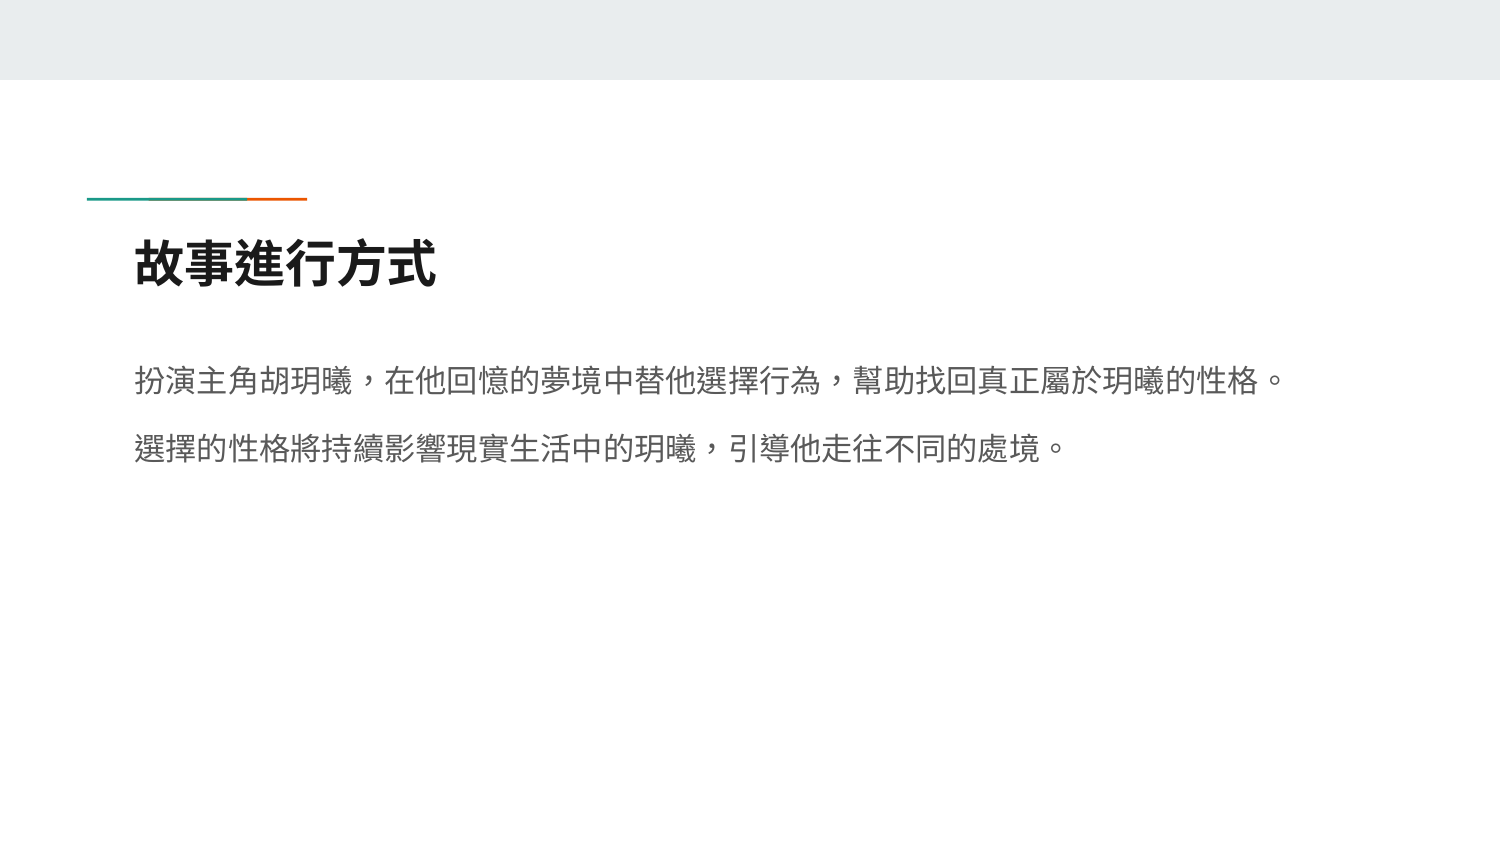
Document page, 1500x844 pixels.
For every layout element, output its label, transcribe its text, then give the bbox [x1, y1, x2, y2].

title 故事進行方式 [119, 216, 1381, 305]
list 扮演主角胡玥曦，在他回憶的夢境中替他選擇行為，幫助找回真正屬於玥曦的性格。 選擇的性格將持續影響現實生活中的玥曦，引導他走往不同的處境。 [119, 341, 1381, 712]
